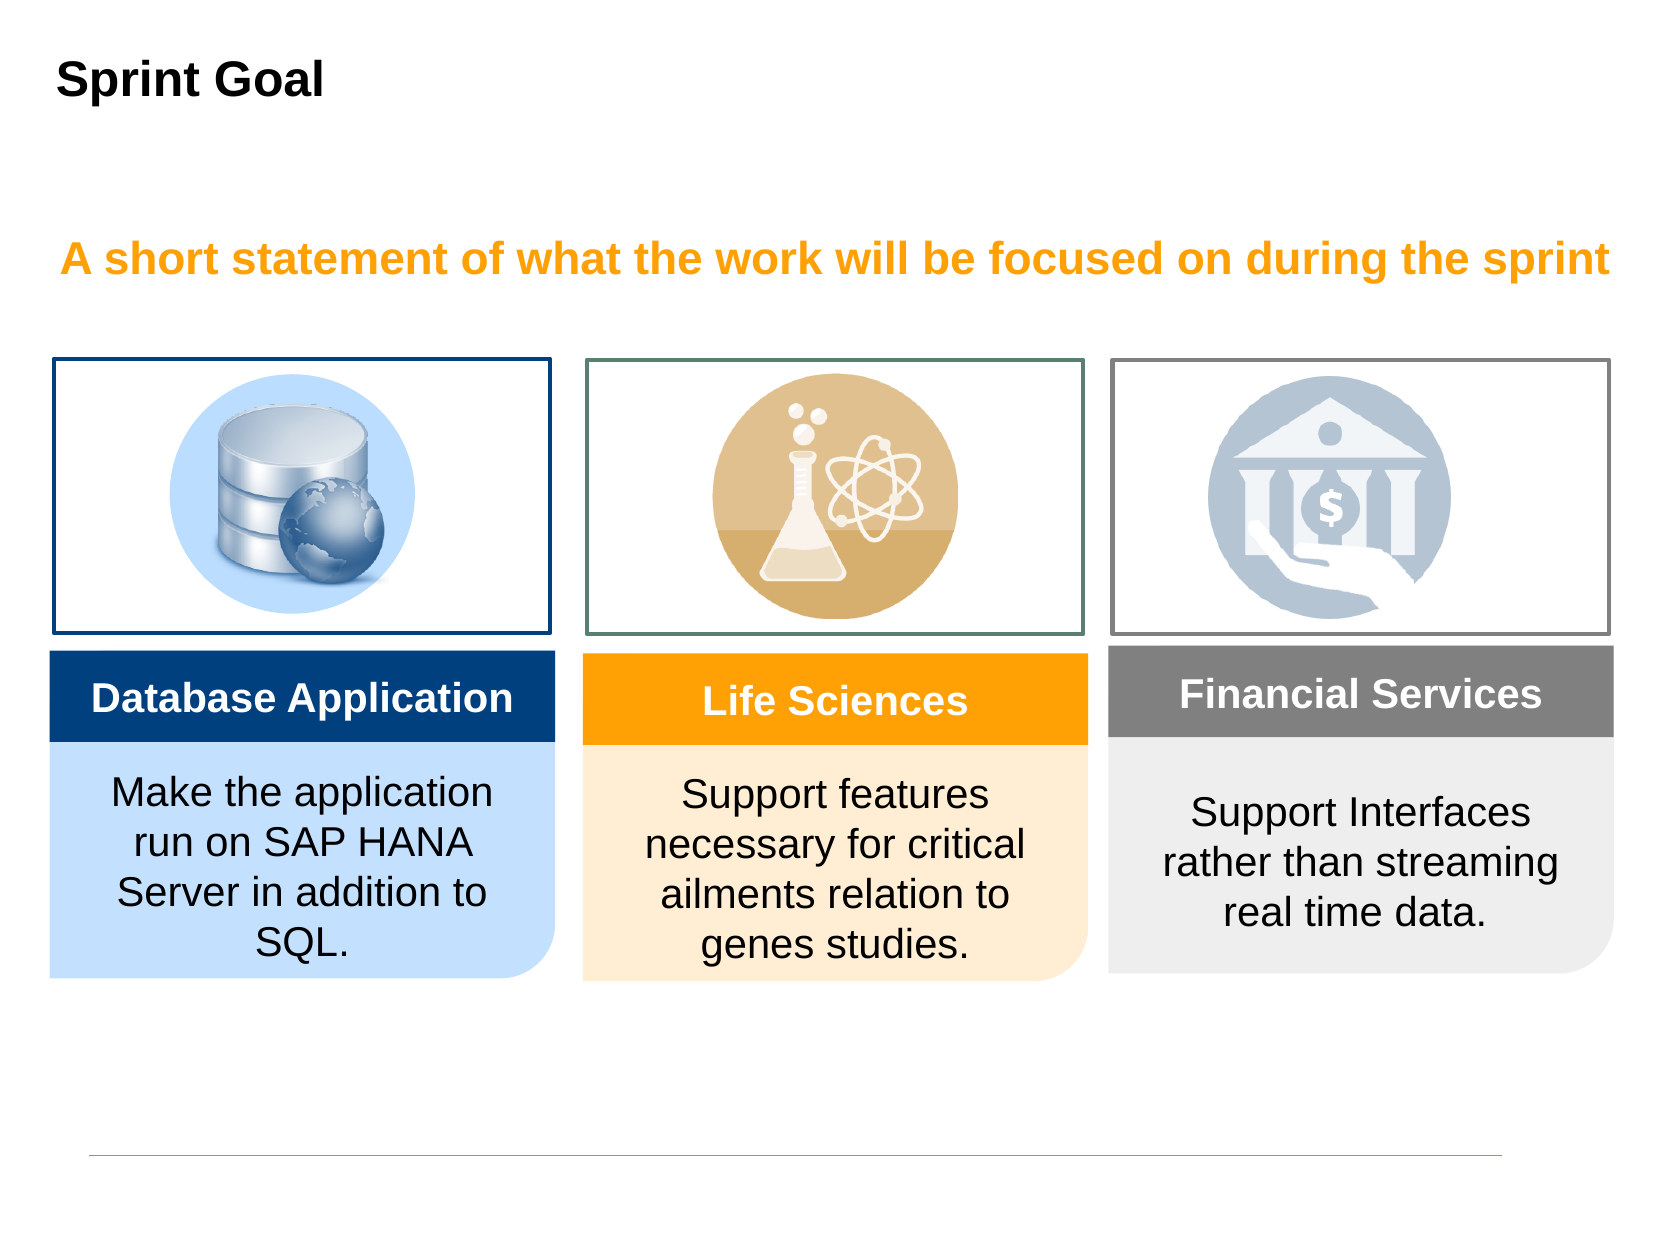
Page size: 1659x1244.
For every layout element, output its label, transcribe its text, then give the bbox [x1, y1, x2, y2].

text_box Sprint Goal [49, 39, 1109, 113]
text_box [582, 359, 1089, 982]
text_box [1108, 359, 1615, 974]
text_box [49, 358, 556, 979]
text_box A short statement of what the work will be focused on during the sprint [0, 209, 1659, 303]
